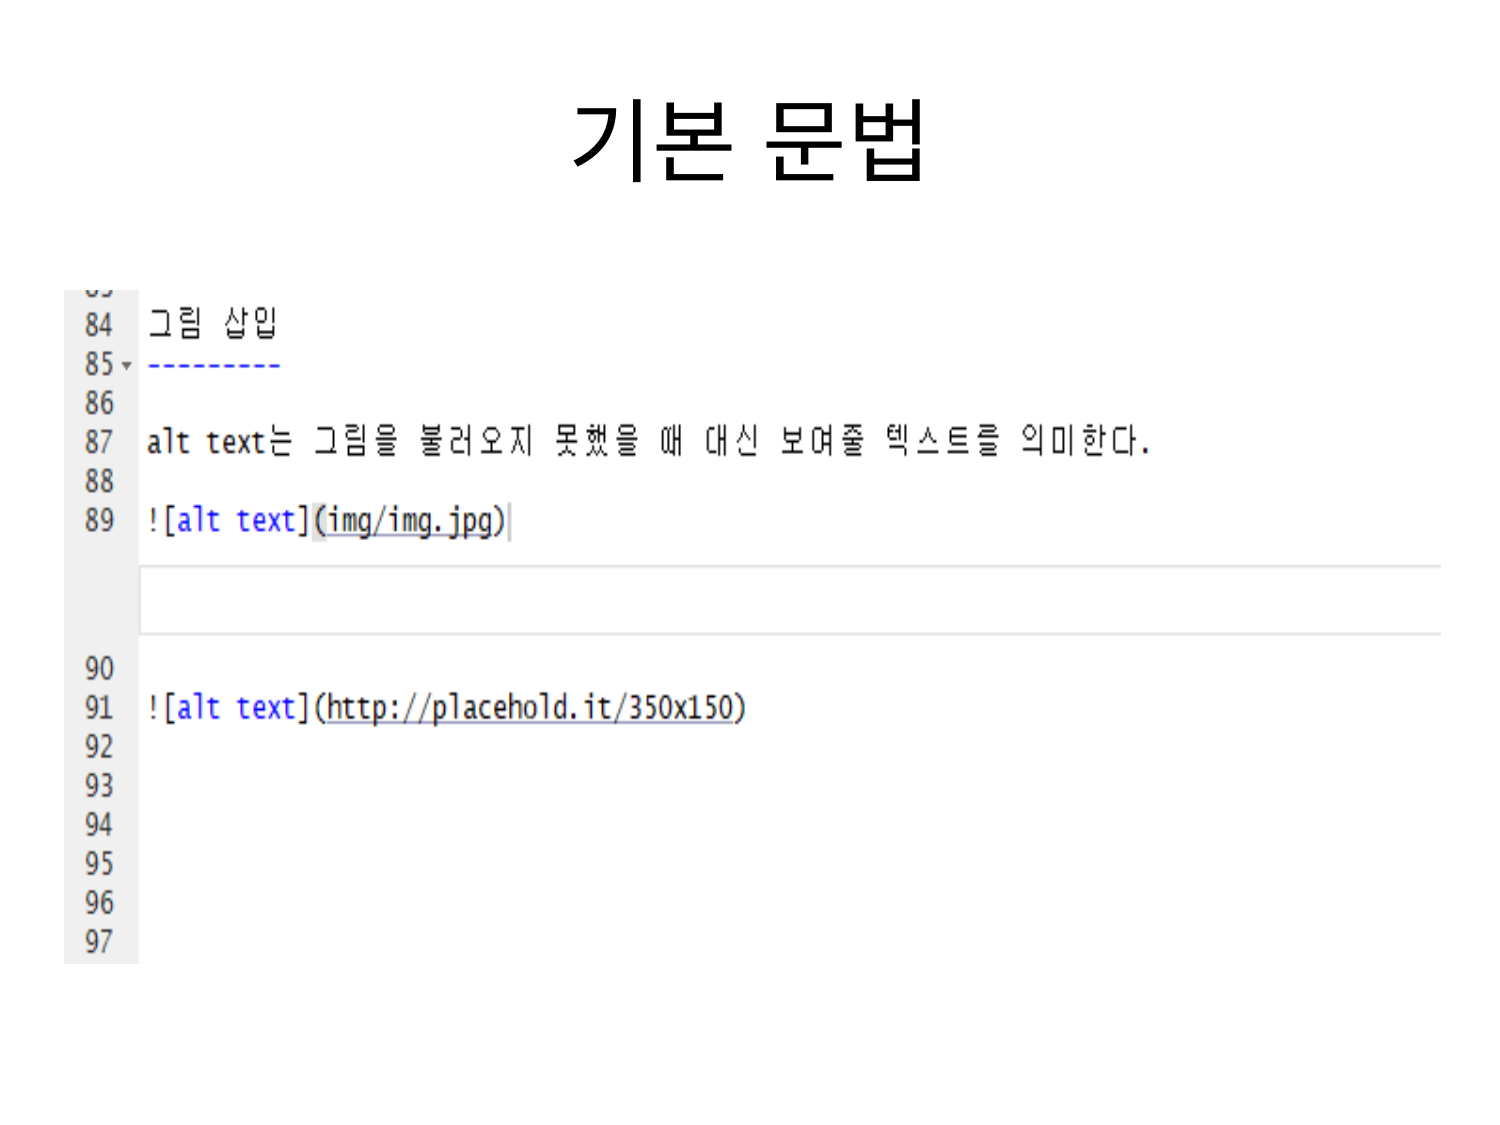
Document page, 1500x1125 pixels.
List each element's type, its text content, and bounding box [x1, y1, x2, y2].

title 기본 문법 [75, 45, 1425, 233]
picture [64, 290, 1442, 965]
